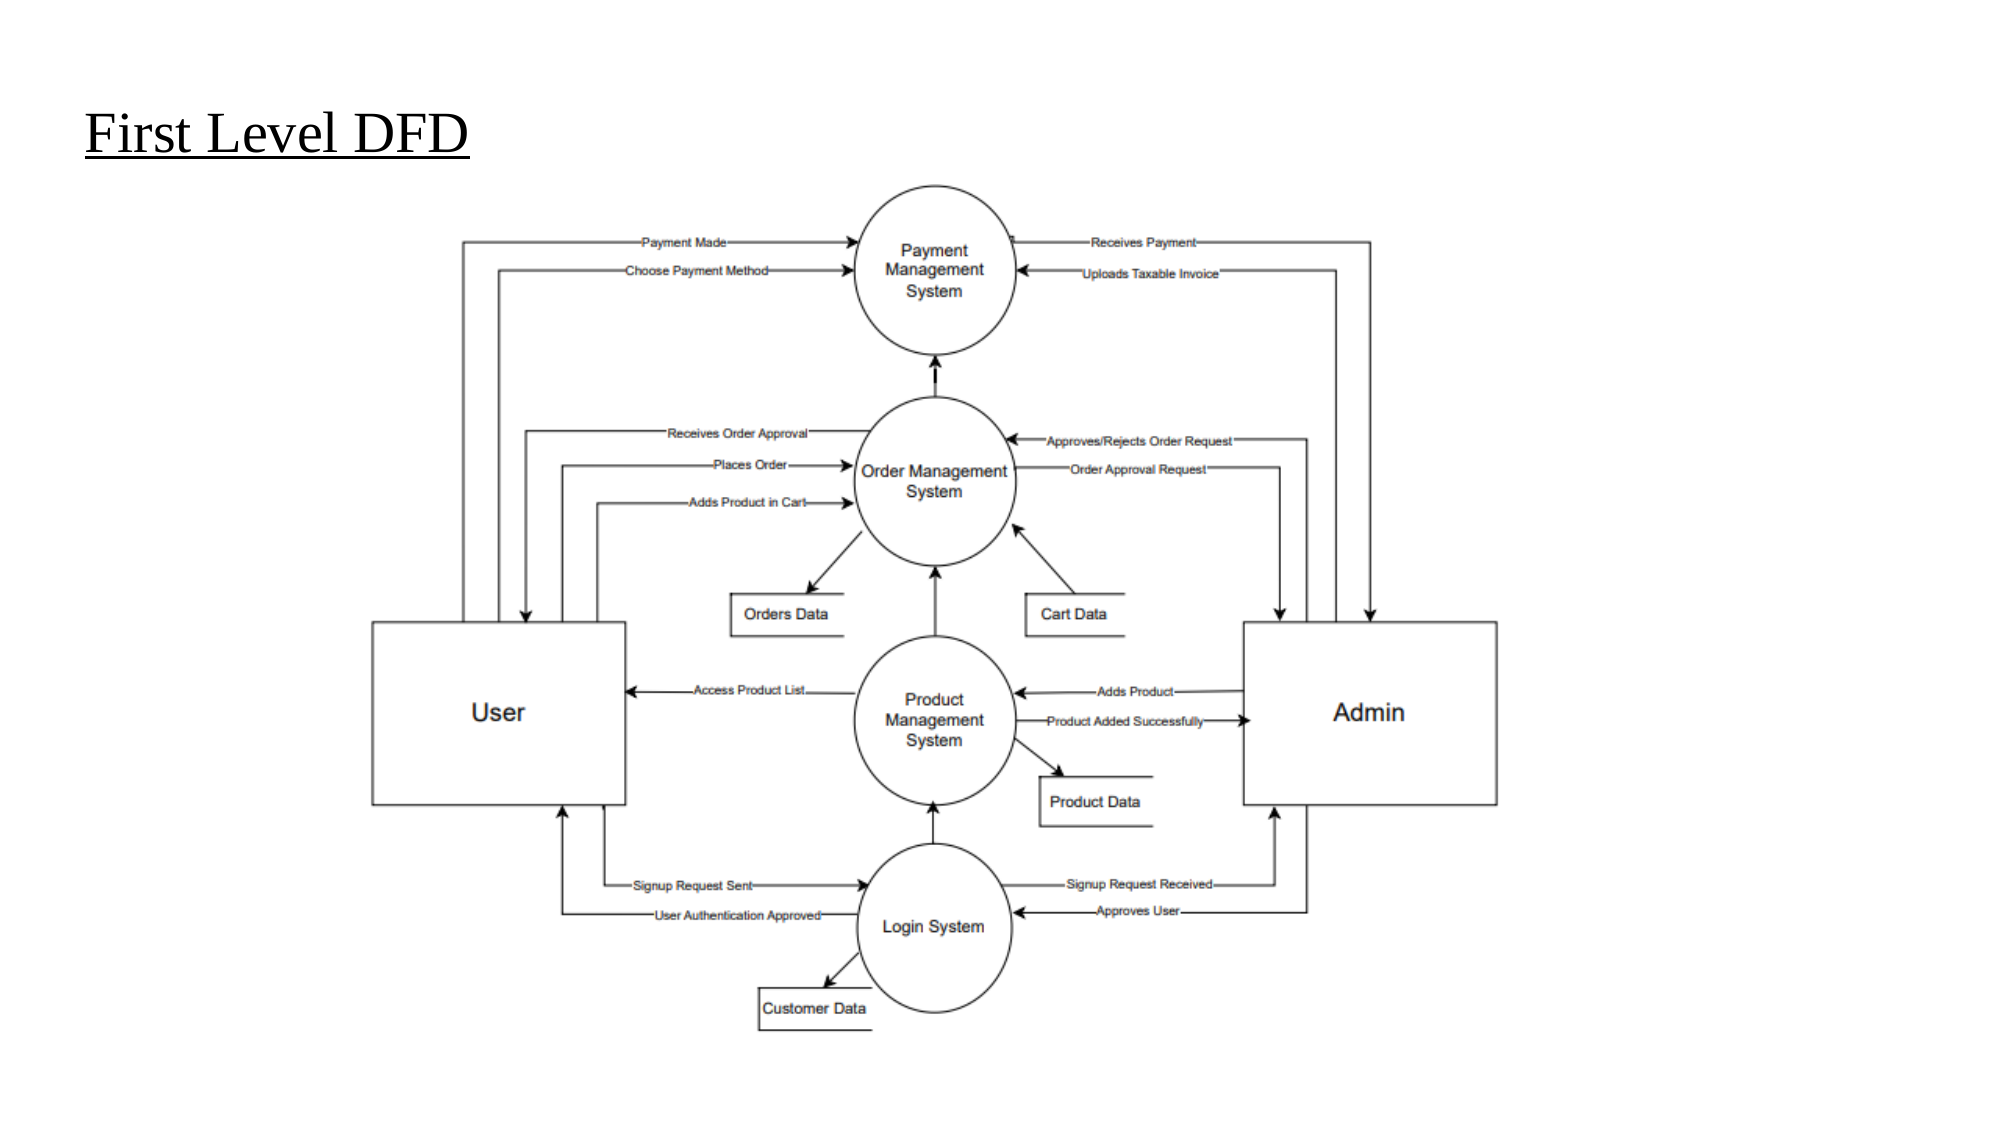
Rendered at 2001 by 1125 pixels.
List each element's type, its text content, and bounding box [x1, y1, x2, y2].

picture [347, 183, 1531, 1086]
text_box First Level DFD [70, 87, 1255, 172]
